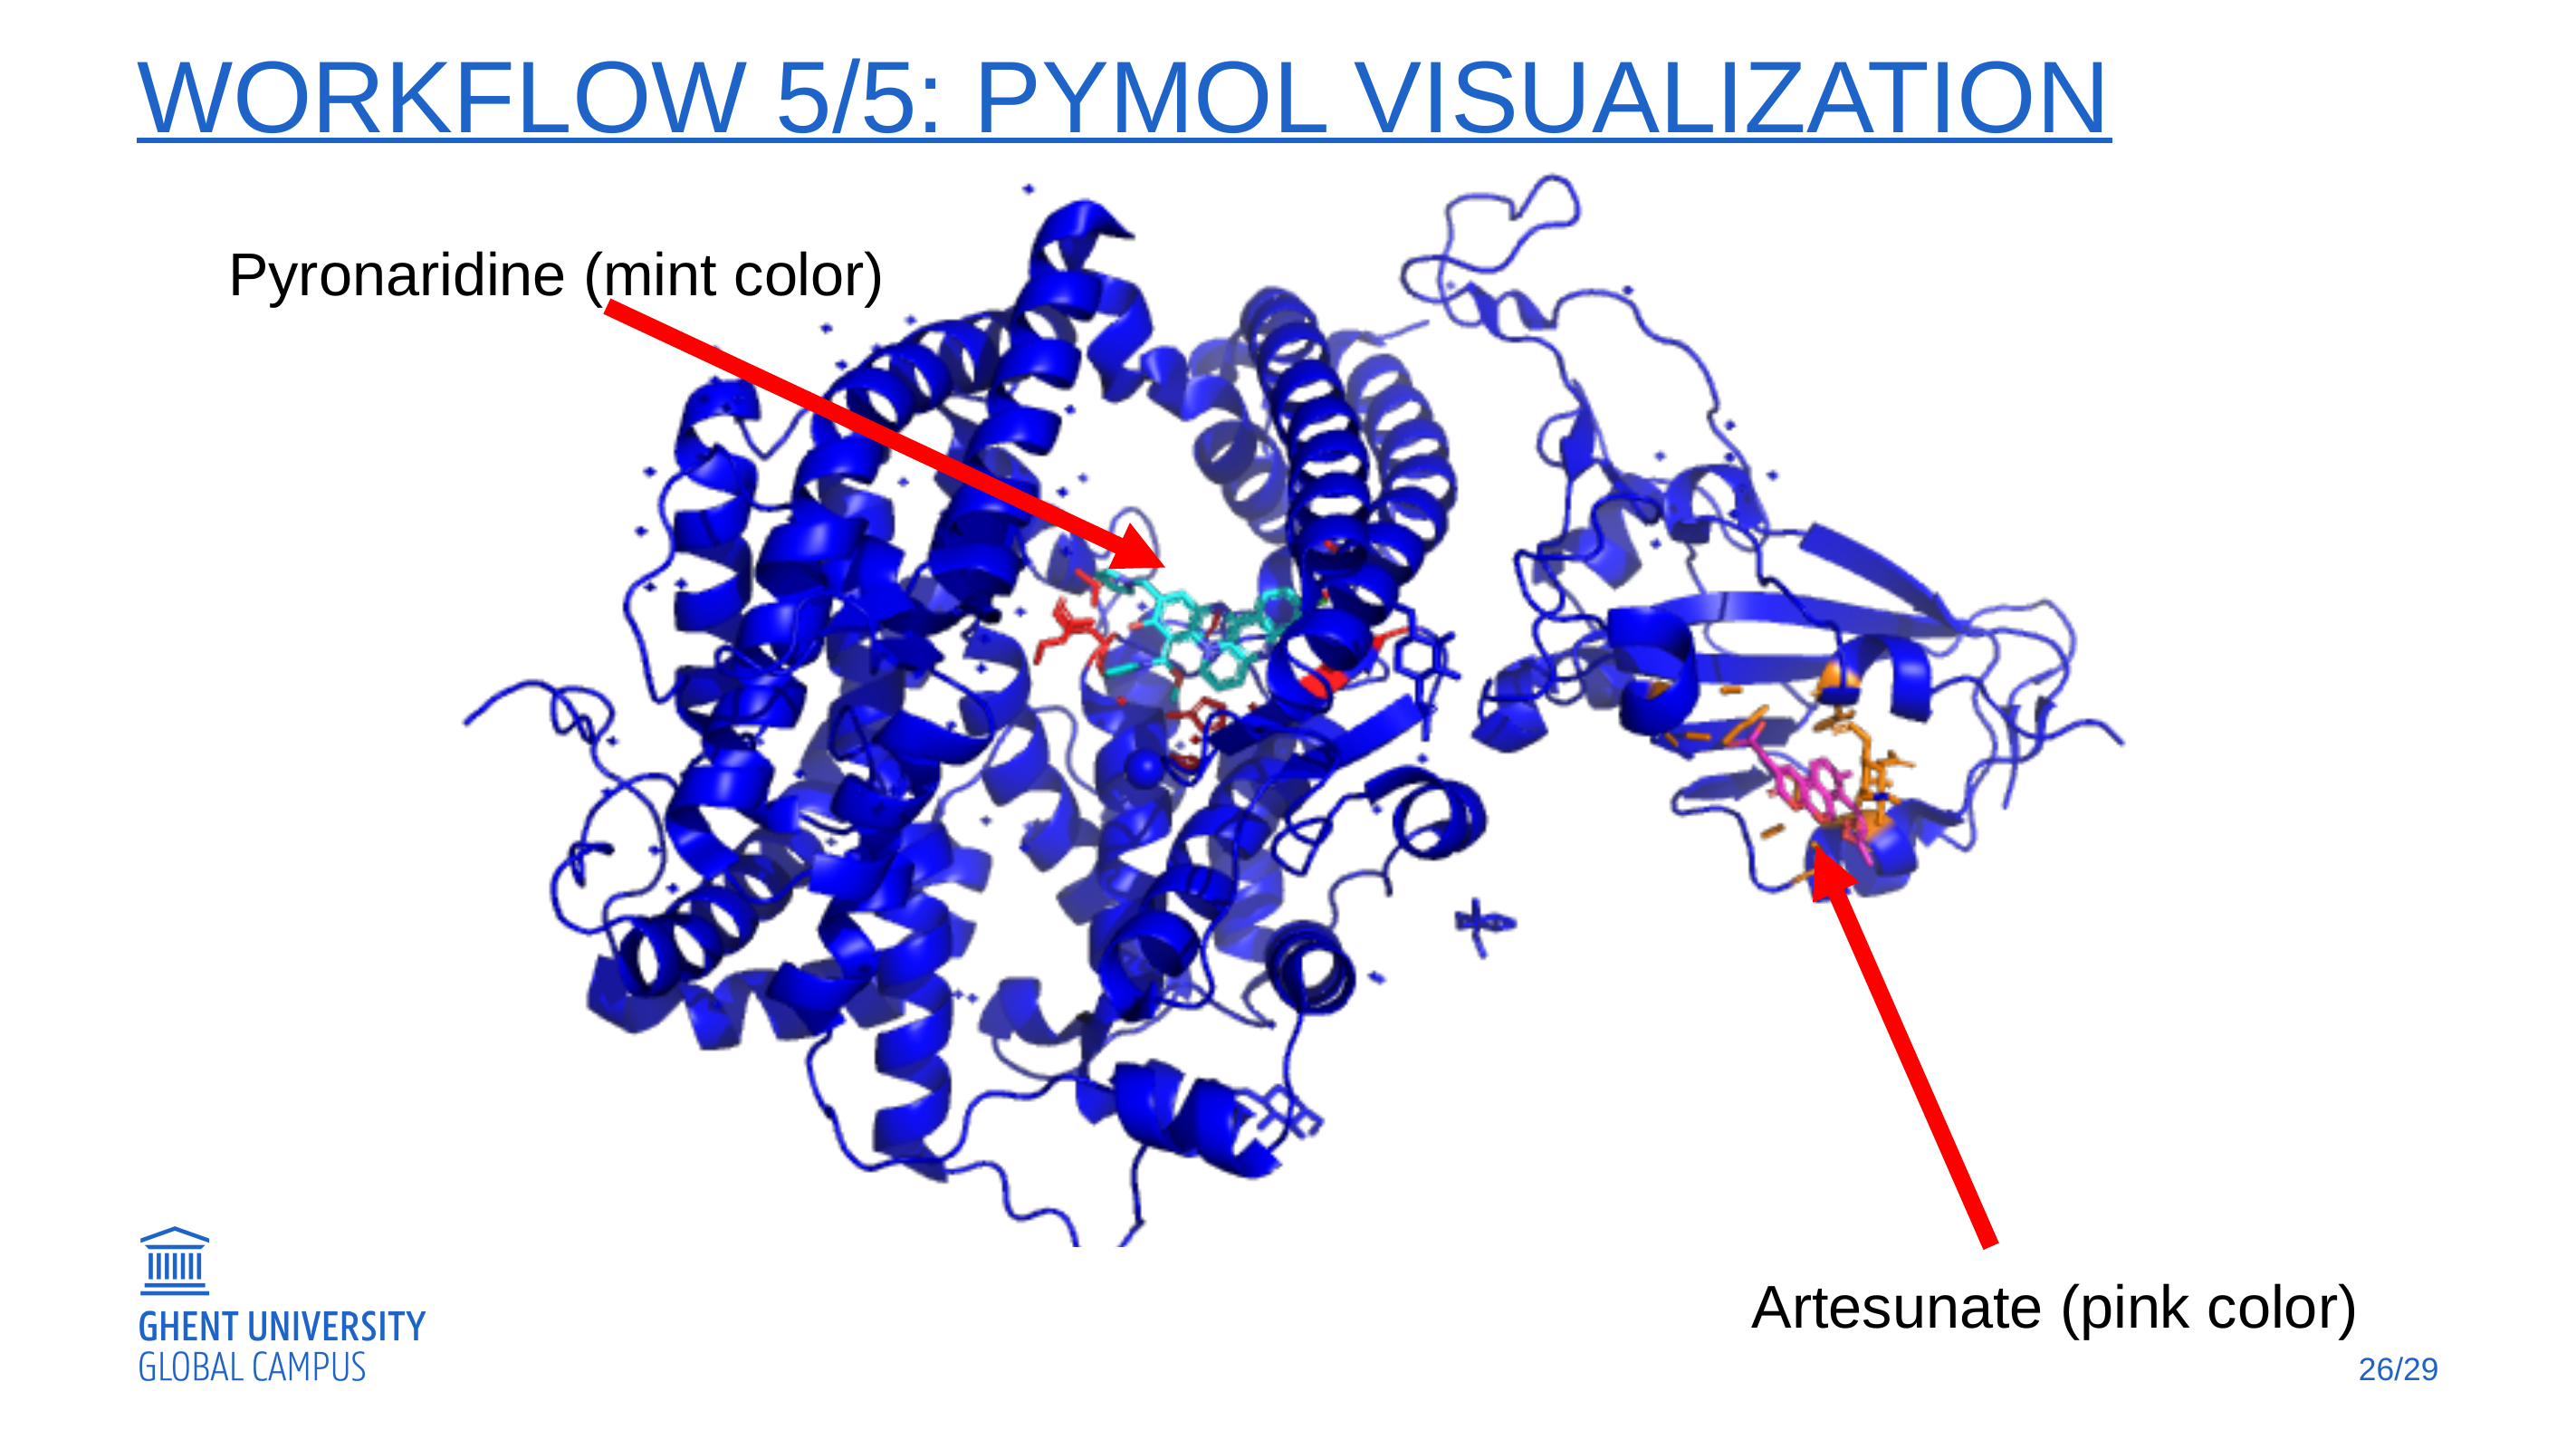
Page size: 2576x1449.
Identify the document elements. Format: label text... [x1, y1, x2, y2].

slide_number 26/29 [2315, 1329, 2453, 1407]
text_box Artesunate (pink color) [1642, 1246, 2397, 1347]
picture [72, 141, 2148, 1449]
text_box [1815, 845, 1992, 1247]
text_box Pyronaridine (mint color) [215, 228, 427, 314]
title Workflow 5/5: pymol visualization [123, 37, 2456, 166]
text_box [607, 306, 1166, 568]
